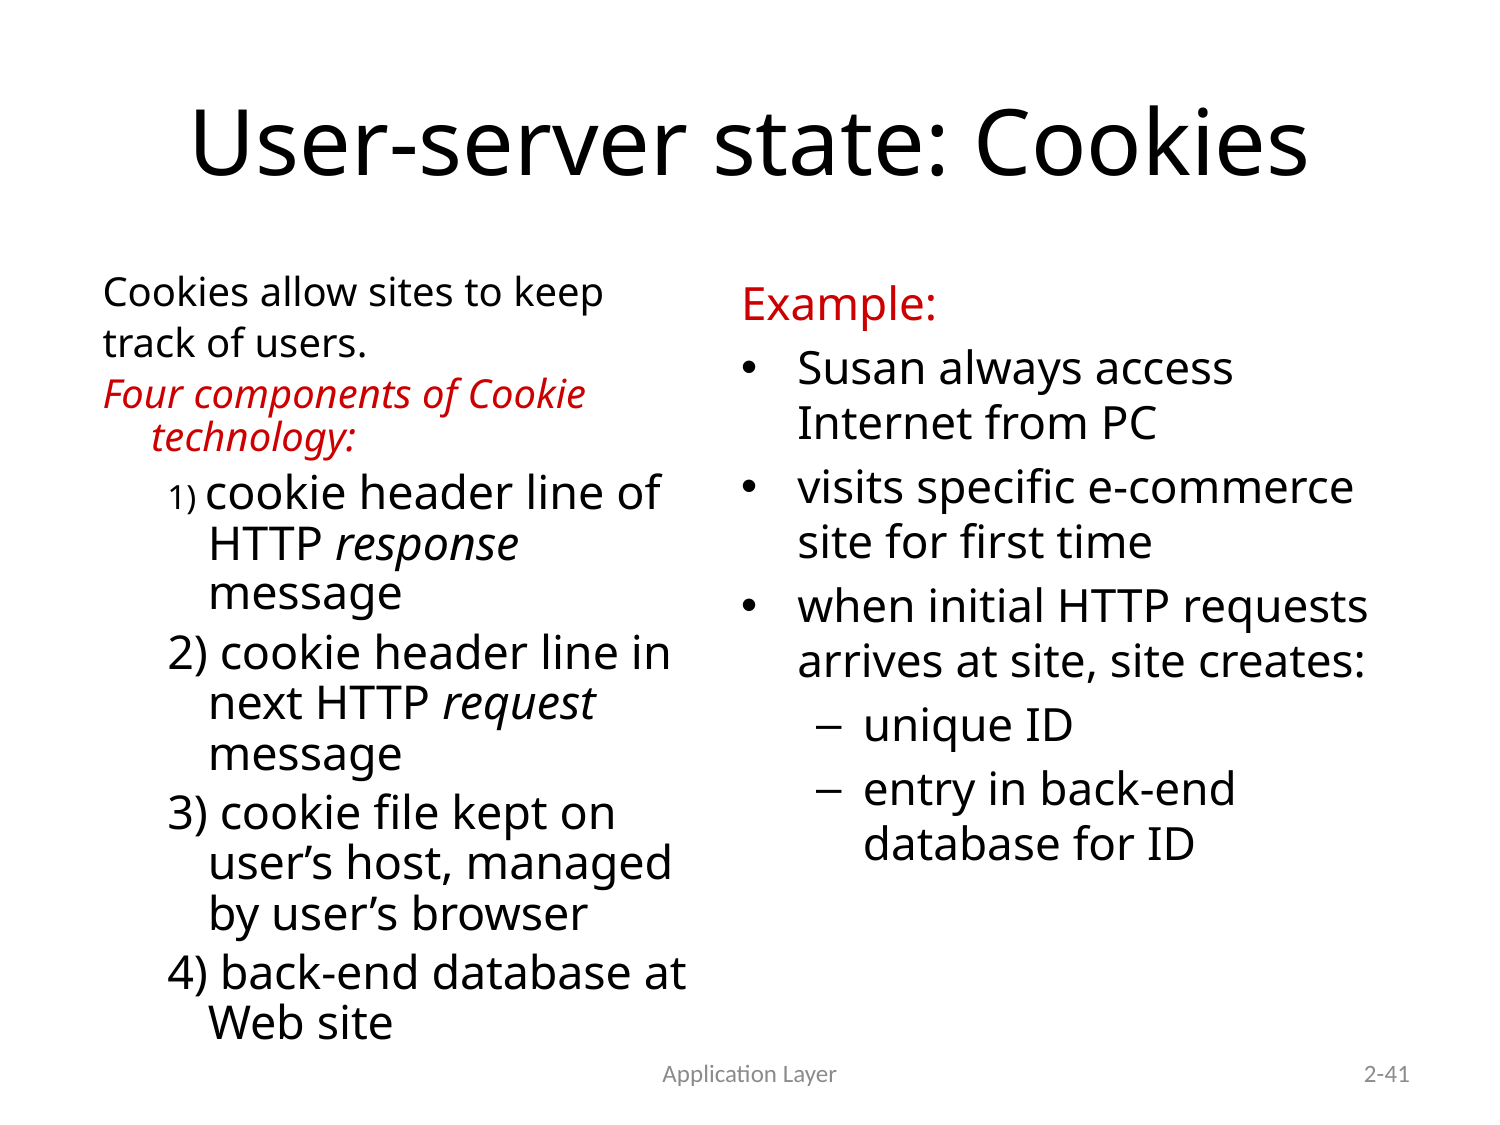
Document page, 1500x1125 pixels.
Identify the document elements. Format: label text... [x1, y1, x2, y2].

list Cookies allow sites to keep track of users. Four components of Cookie technology: 1) cookie header line of HTTP response message 2) cookie header line in next HTTP request message 3) cookie file kept on user’s host, managed by user’s browser 4) back-end database at Web site [87, 264, 713, 1067]
list Example: Susan always access Internet from PC visits specific e-commerce site for first time when initial HTTP requests arrives at site, site creates: unique ID entry in back-end database for ID [726, 267, 1392, 991]
footer Application Layer [512, 1042, 988, 1103]
title User-server state: Cookies [75, 45, 1425, 233]
slide_number 2-41 [1074, 1042, 1425, 1103]
